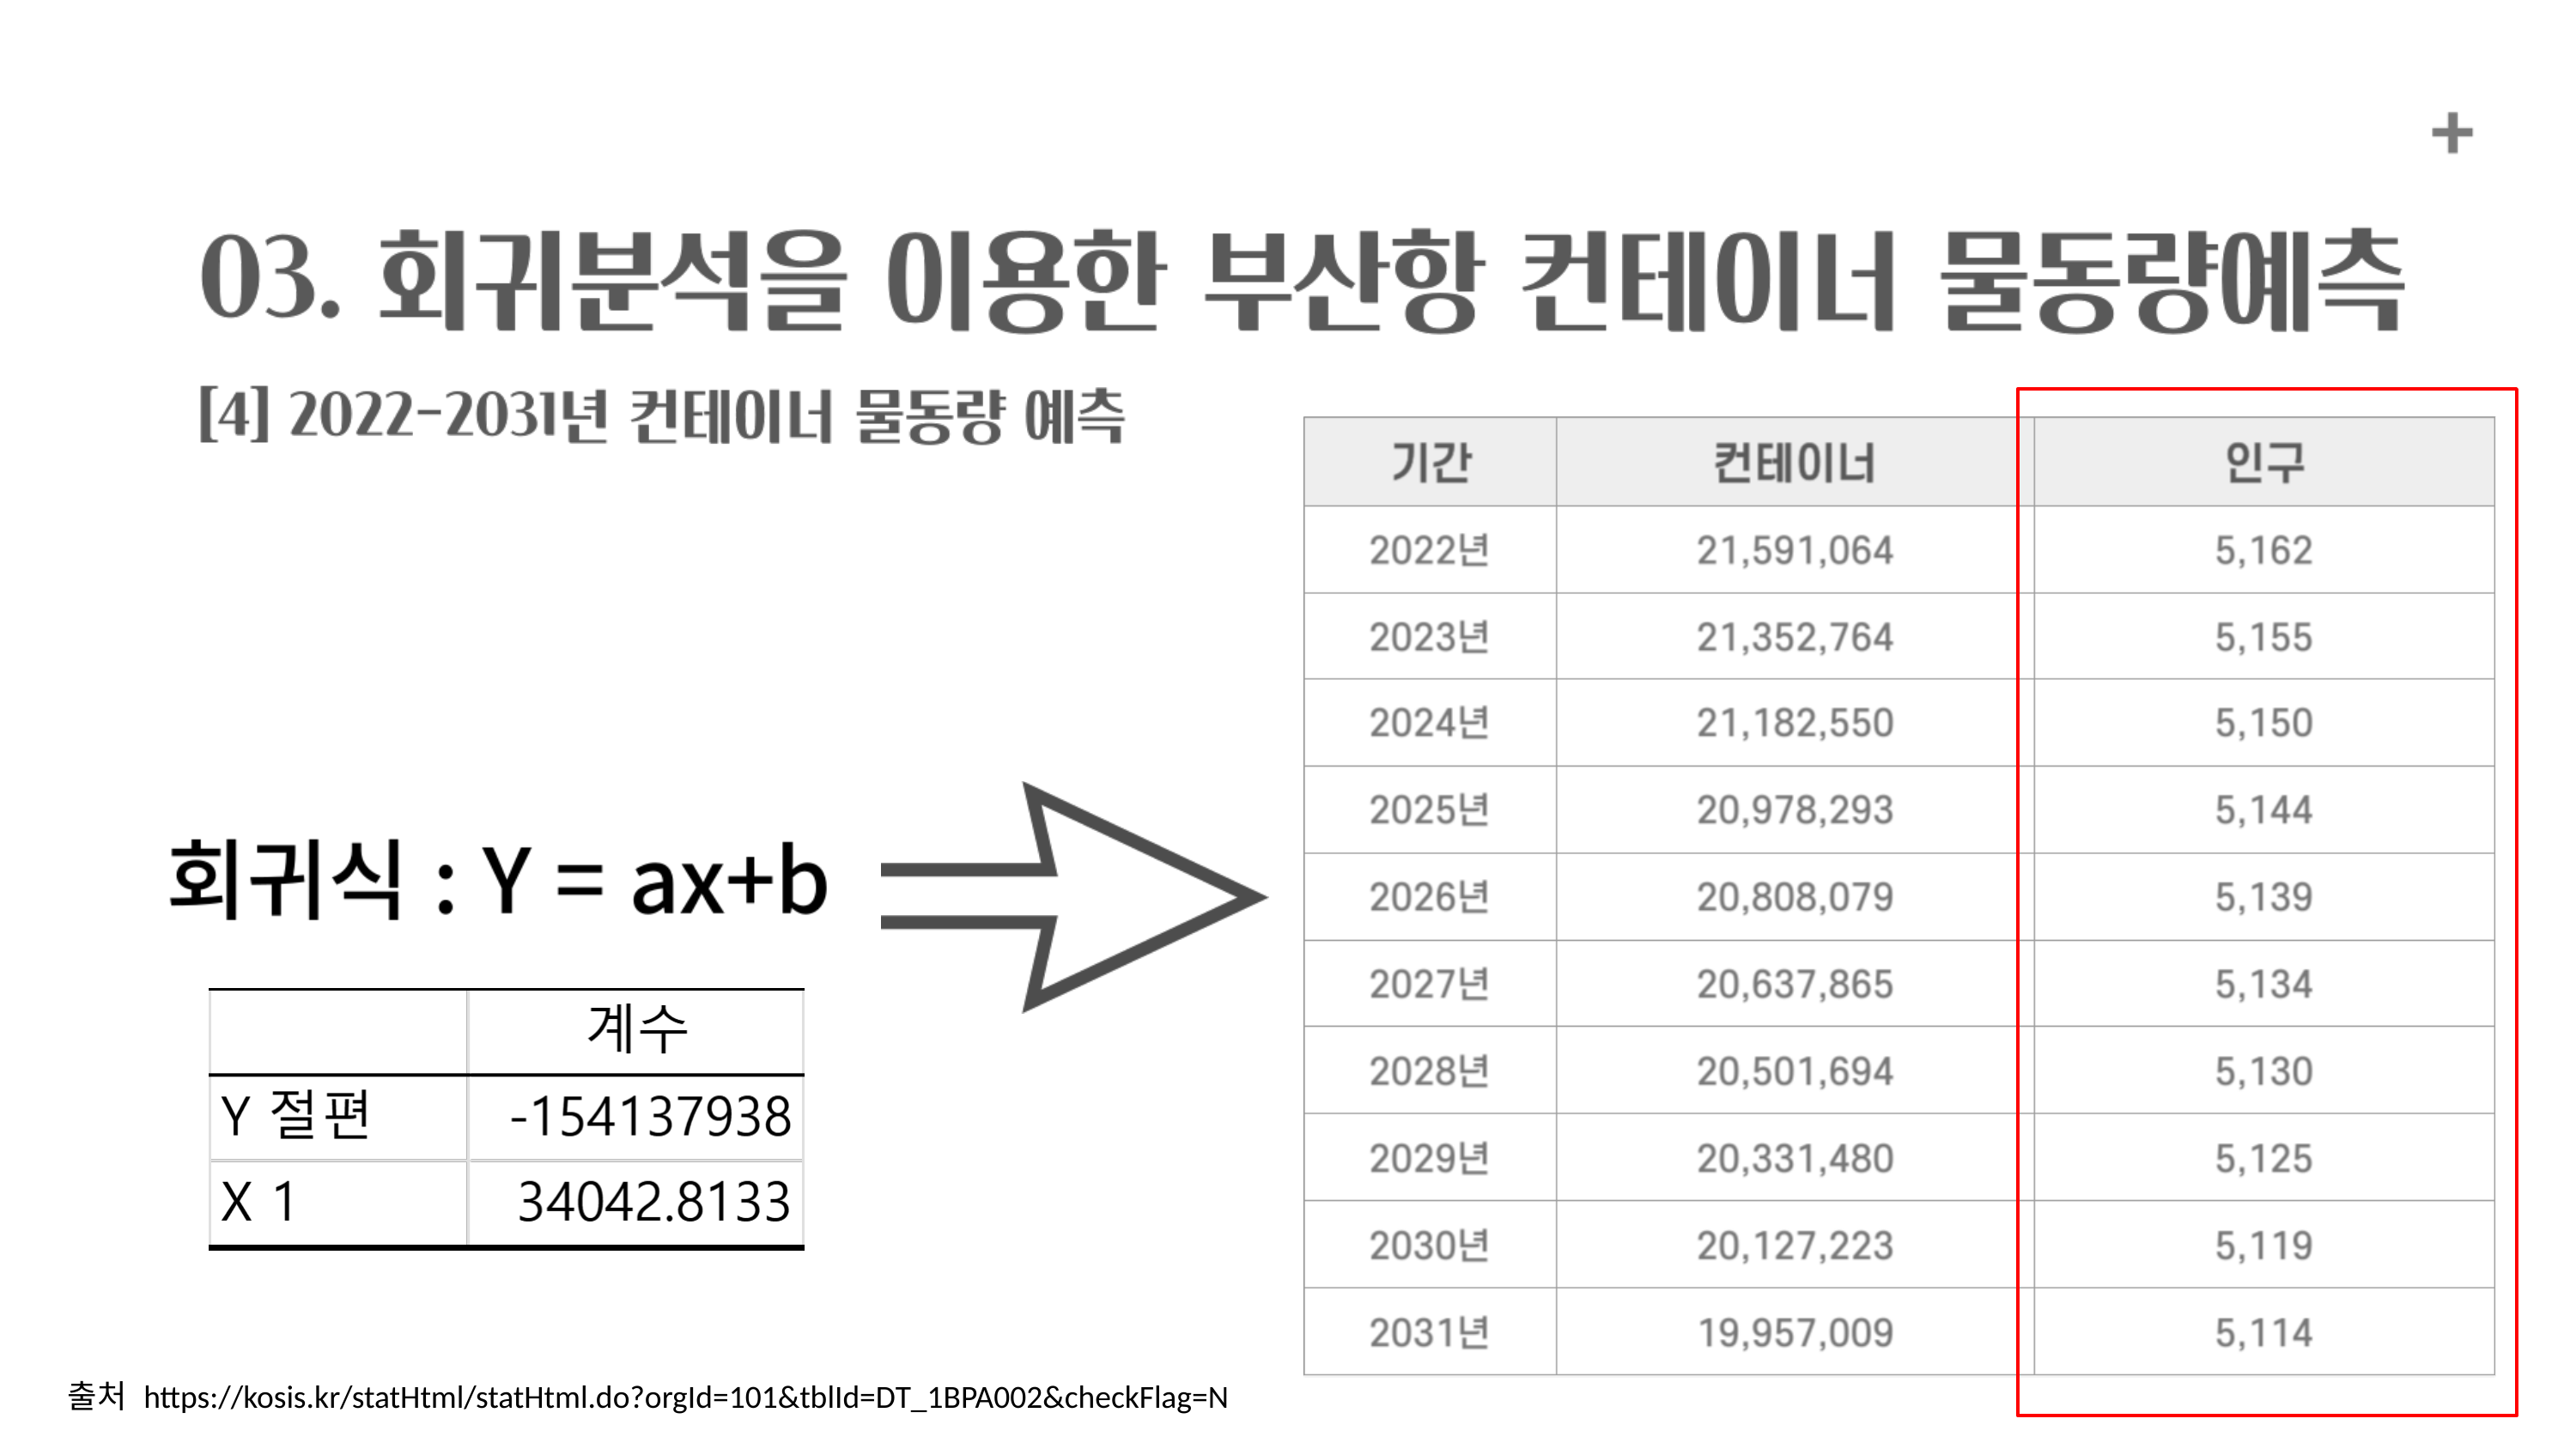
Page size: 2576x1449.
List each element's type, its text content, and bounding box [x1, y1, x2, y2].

text_box 출처 https://kosis.kr/statHtml/statHtml.do?orgId=101&tblId=DT_1BPA002&checkFlag=N [55, 1370, 703, 1422]
picture [143, 0, 2576, 1449]
